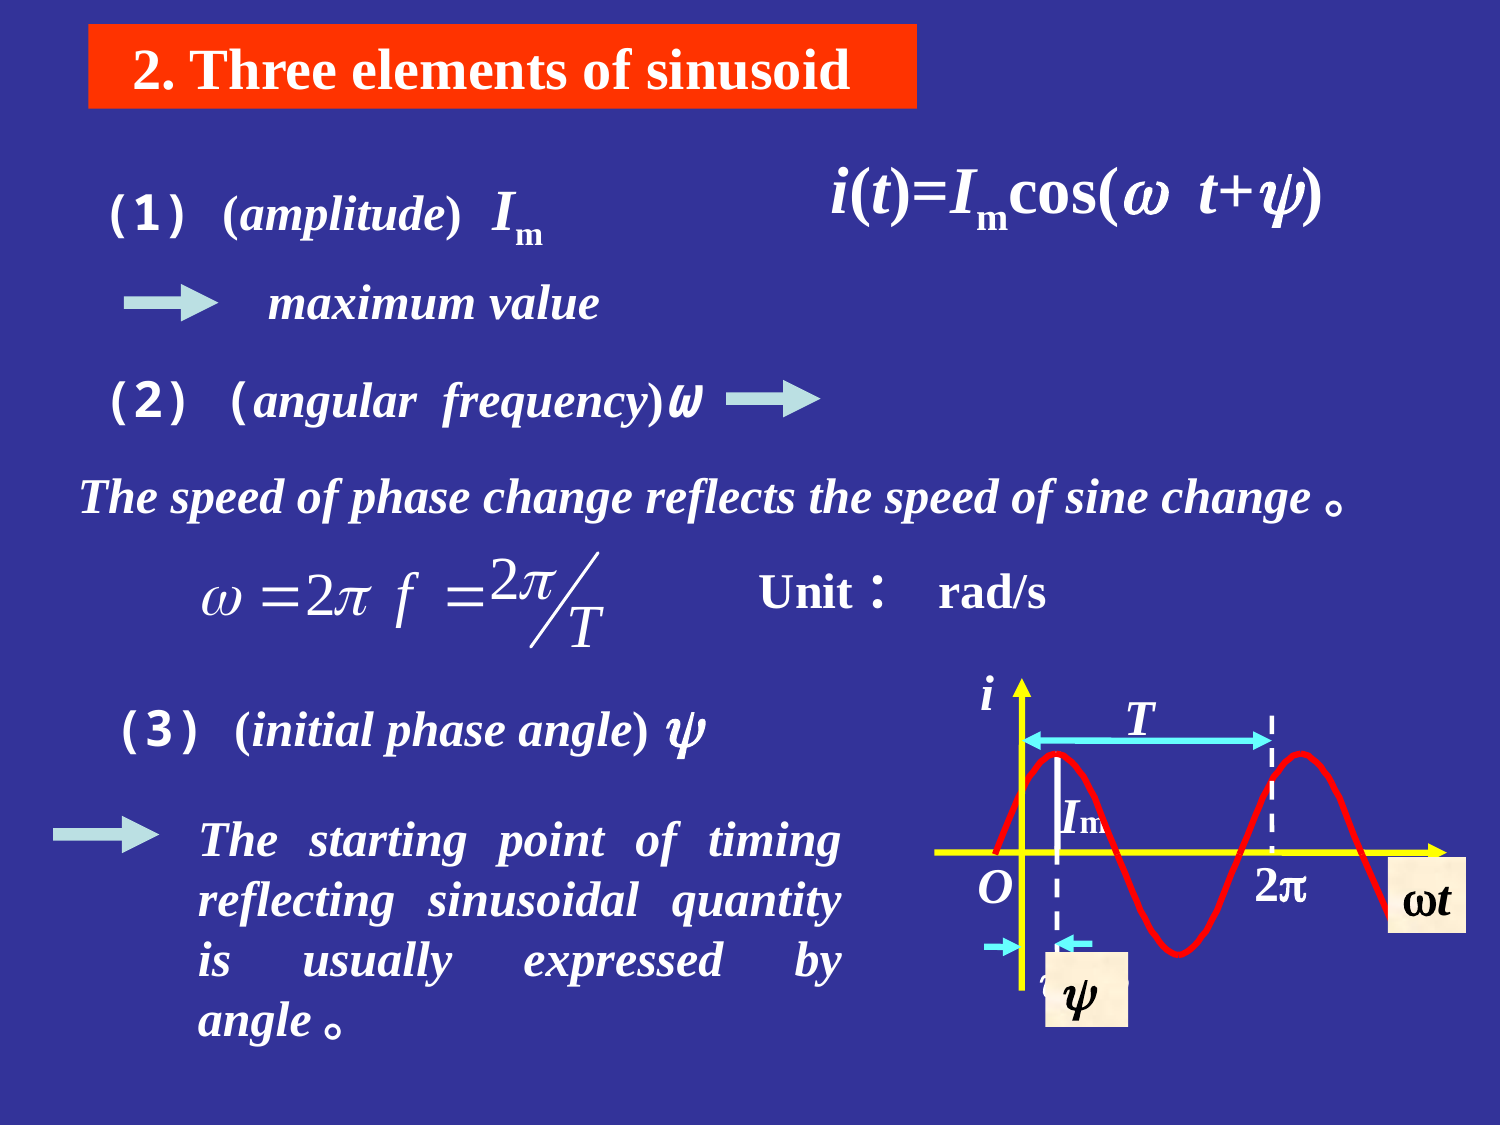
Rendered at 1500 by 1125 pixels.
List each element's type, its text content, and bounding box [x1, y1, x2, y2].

text_box [53, 828, 160, 841]
text_box Unit： rad/s [726, 550, 1087, 626]
text_box t [1451, 857, 1466, 933]
text_box maximum value [253, 262, 670, 338]
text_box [191, 538, 617, 662]
text_box The speed of phase change reflects the speed of sine change。 [62, 444, 1447, 531]
text_box i(t)=Imcos(w t+y) [815, 139, 1339, 245]
text_box [726, 392, 821, 405]
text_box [934, 652, 1447, 1016]
text_box (2) (angular frequency)ω [88, 337, 951, 437]
text_box (3) (initial phase angle) y [100, 680, 928, 766]
text_box [123, 296, 219, 309]
text_box 2. Three elements of sinusoid [88, 24, 917, 109]
text_box The starting point of timing reflecting sinusoidal quantity is usually expressed by angle。 [183, 799, 857, 1054]
text_box (1) (amplitude) Im [88, 148, 1459, 260]
